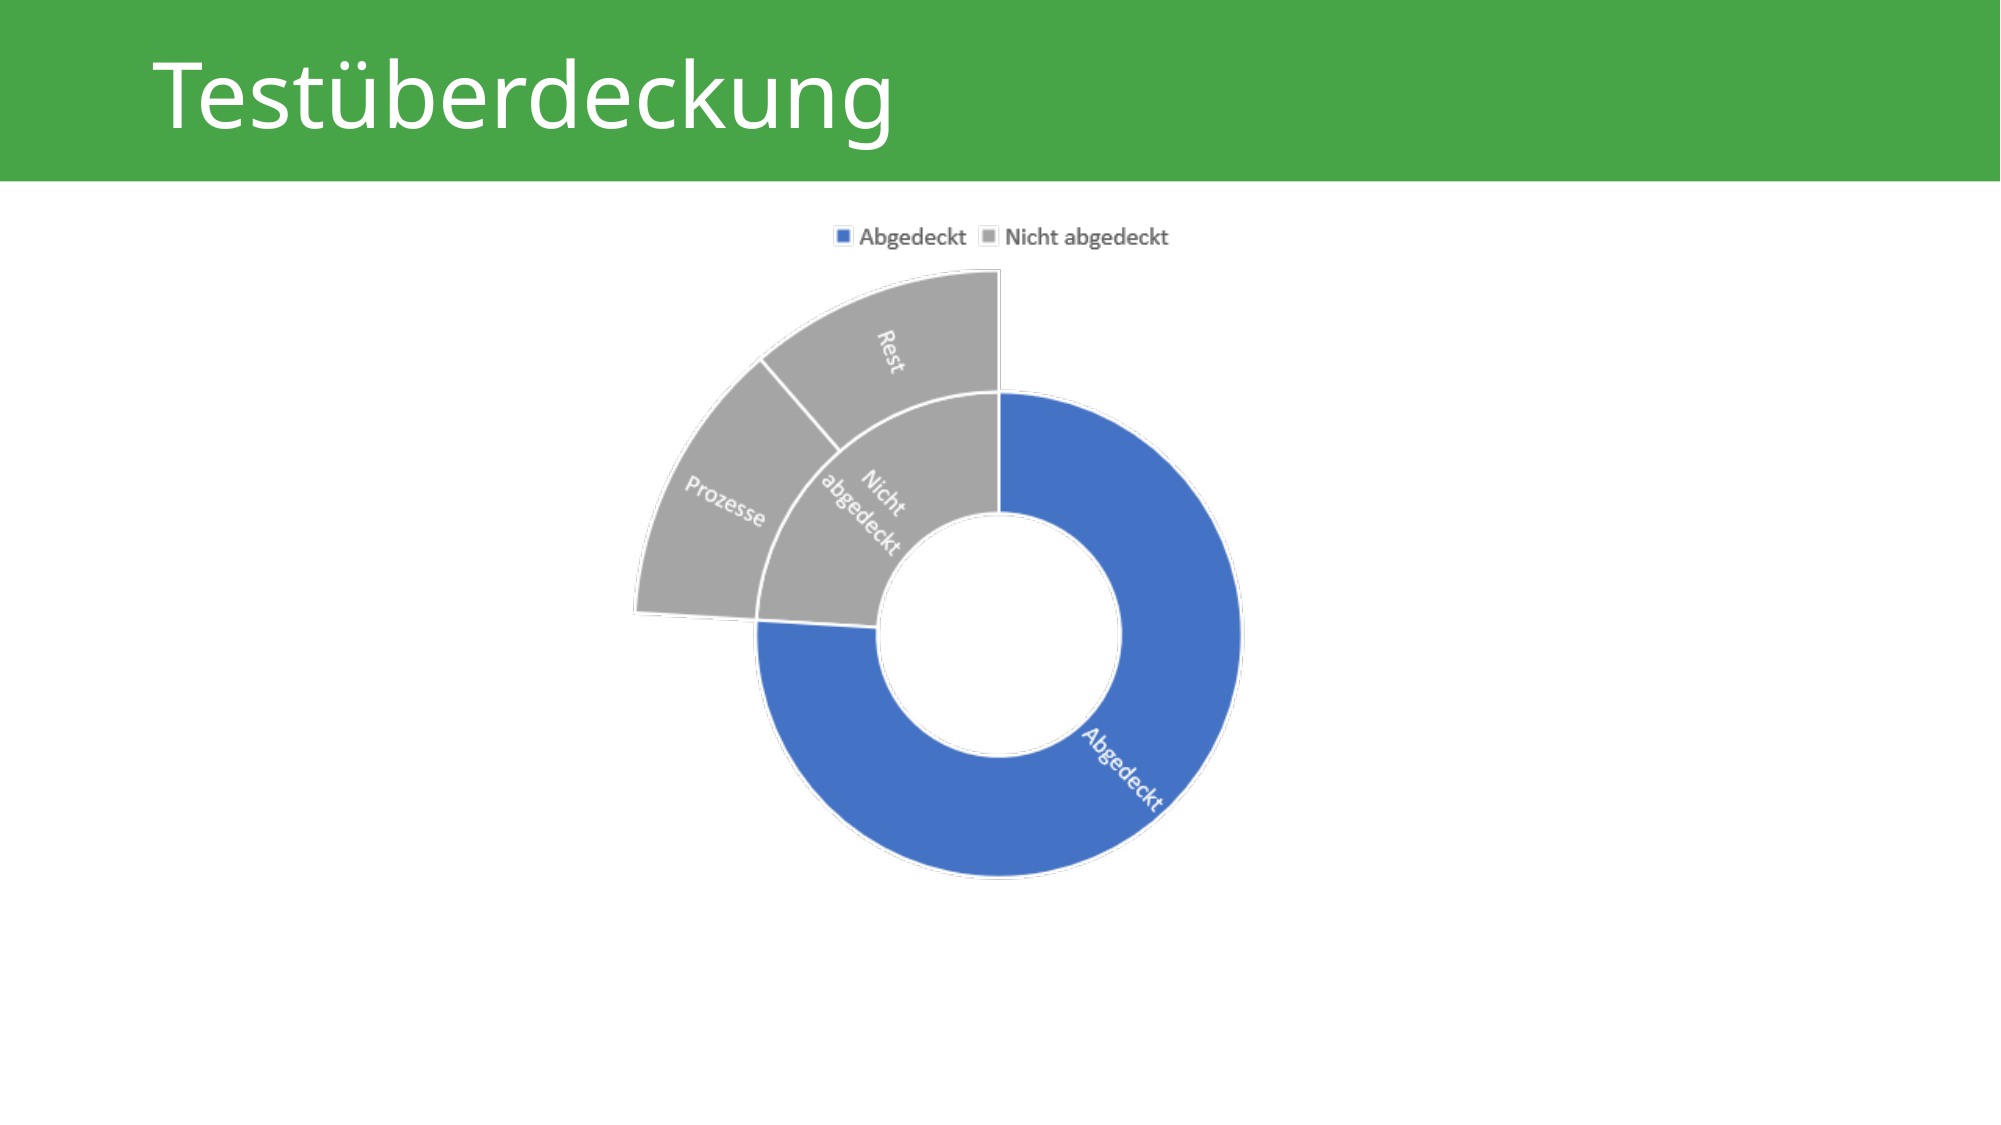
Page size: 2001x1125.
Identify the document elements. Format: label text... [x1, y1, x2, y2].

picture [137, 198, 1863, 1014]
title Testüberdeckung [137, 35, 1863, 164]
